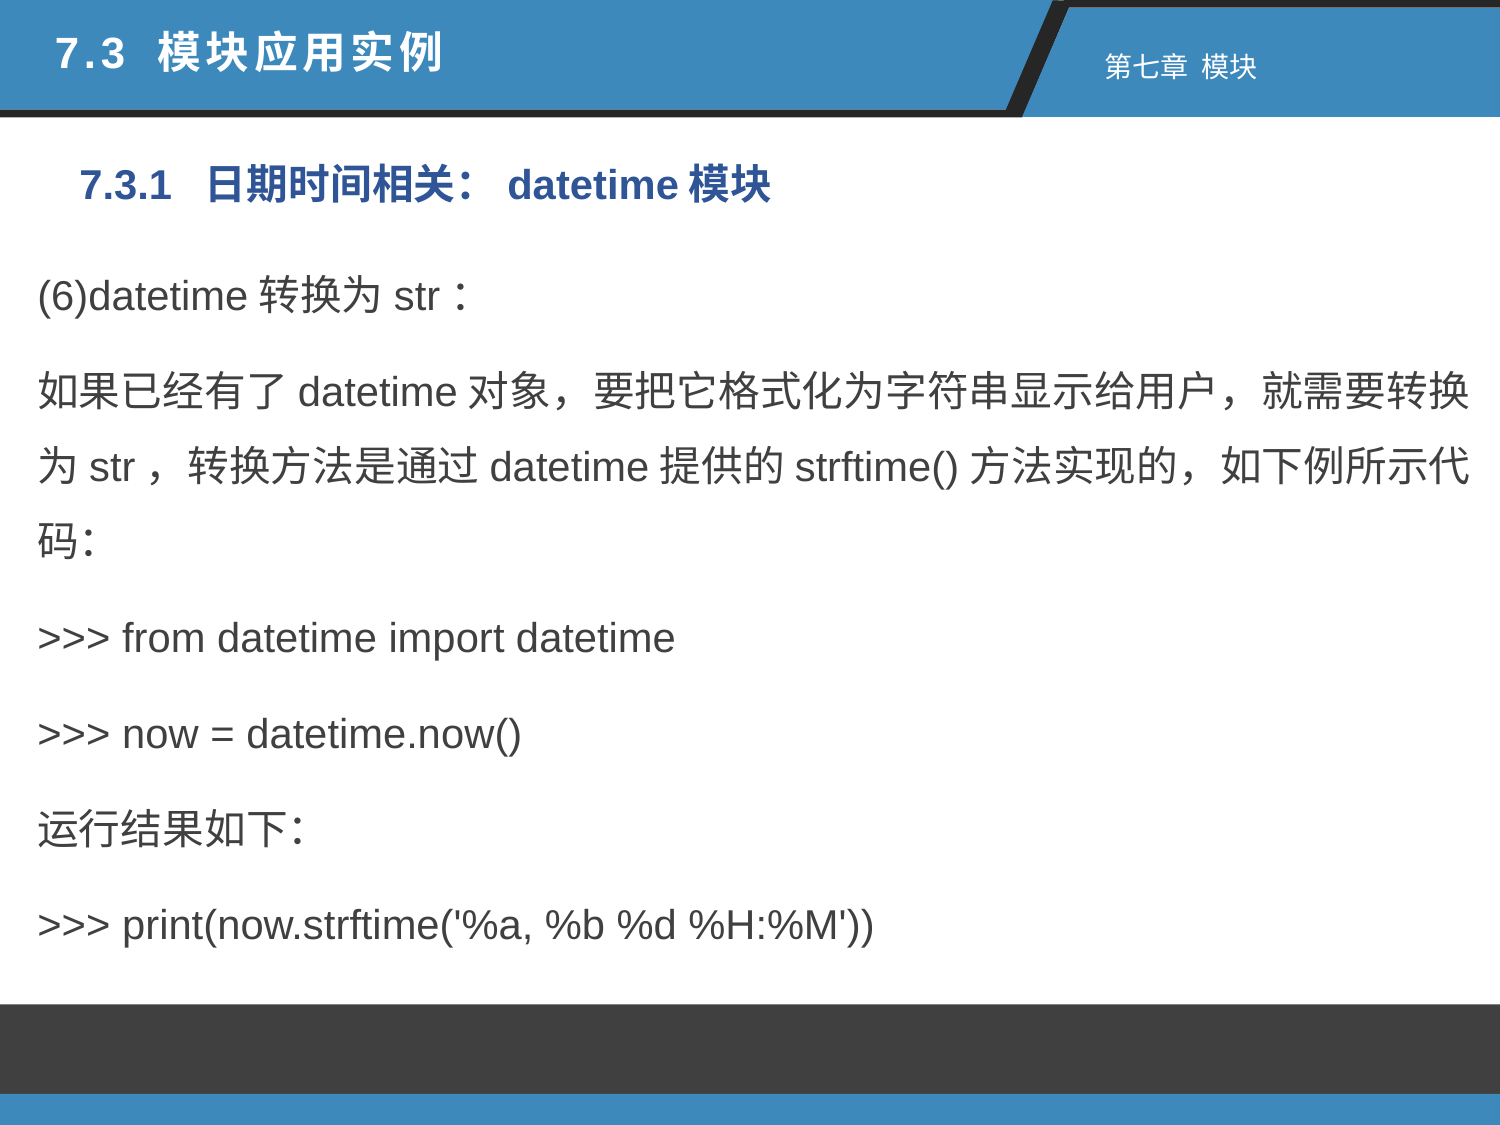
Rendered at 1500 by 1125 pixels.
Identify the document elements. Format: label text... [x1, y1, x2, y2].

text_box 7.3 模块应用实例 [40, 17, 628, 85]
list (6)datetime转换为str： 如果已经有了datetime对象，要把它格式化为字符串显示给用户，就需要转换为str，转换方法是通过datetime提供的strftime()方法实现的，如下例所示代码： >>> from datetime import datetime >>> now = datetime.now() 运行结果如下： >>> print(now.strftime('%a, %b %d %H:%M')) Tue, Jun 19 13:07 [22, 236, 1500, 1006]
list 7.3.1 日期时间相关：datetime模块 [64, 155, 1229, 236]
text_box 第七章 模块 [1070, 41, 1500, 91]
